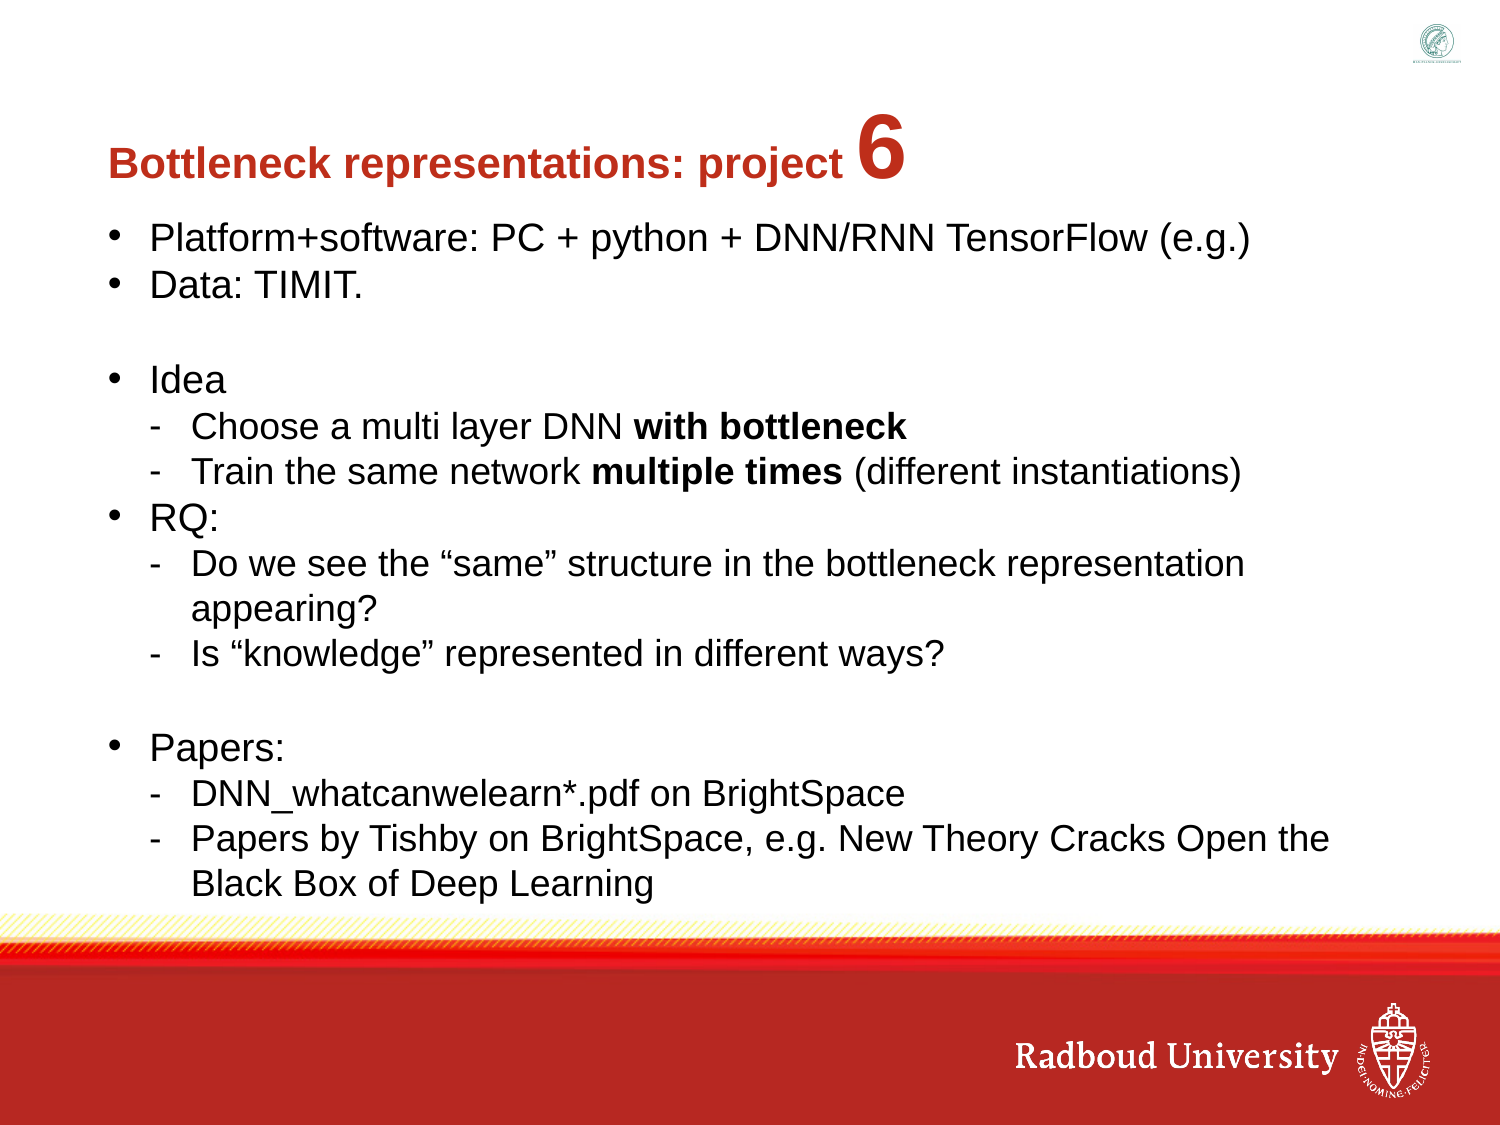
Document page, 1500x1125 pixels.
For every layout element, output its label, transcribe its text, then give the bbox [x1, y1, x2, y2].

title Bottleneck representations: project 6 [103, 82, 1392, 207]
list Platform+software: PC + python + DNN/RNN TensorFlow (e.g.) Data: TIMIT. Idea Choose a multi layer DNN with bottleneck Train the same network multiple times (different instantiations) RQ: Do we see the “same” structure in the bottleneck representation appearing? Is “knowledge” represented in different ways? Papers: DNN_whatcanwelearn*.pdf on BrightSpace Papers by Tishby on BrightSpace, e.g. New Theory Cracks Open the Black Box of Deep Learning [103, 207, 1392, 914]
picture [0, 0, 1500, 1125]
